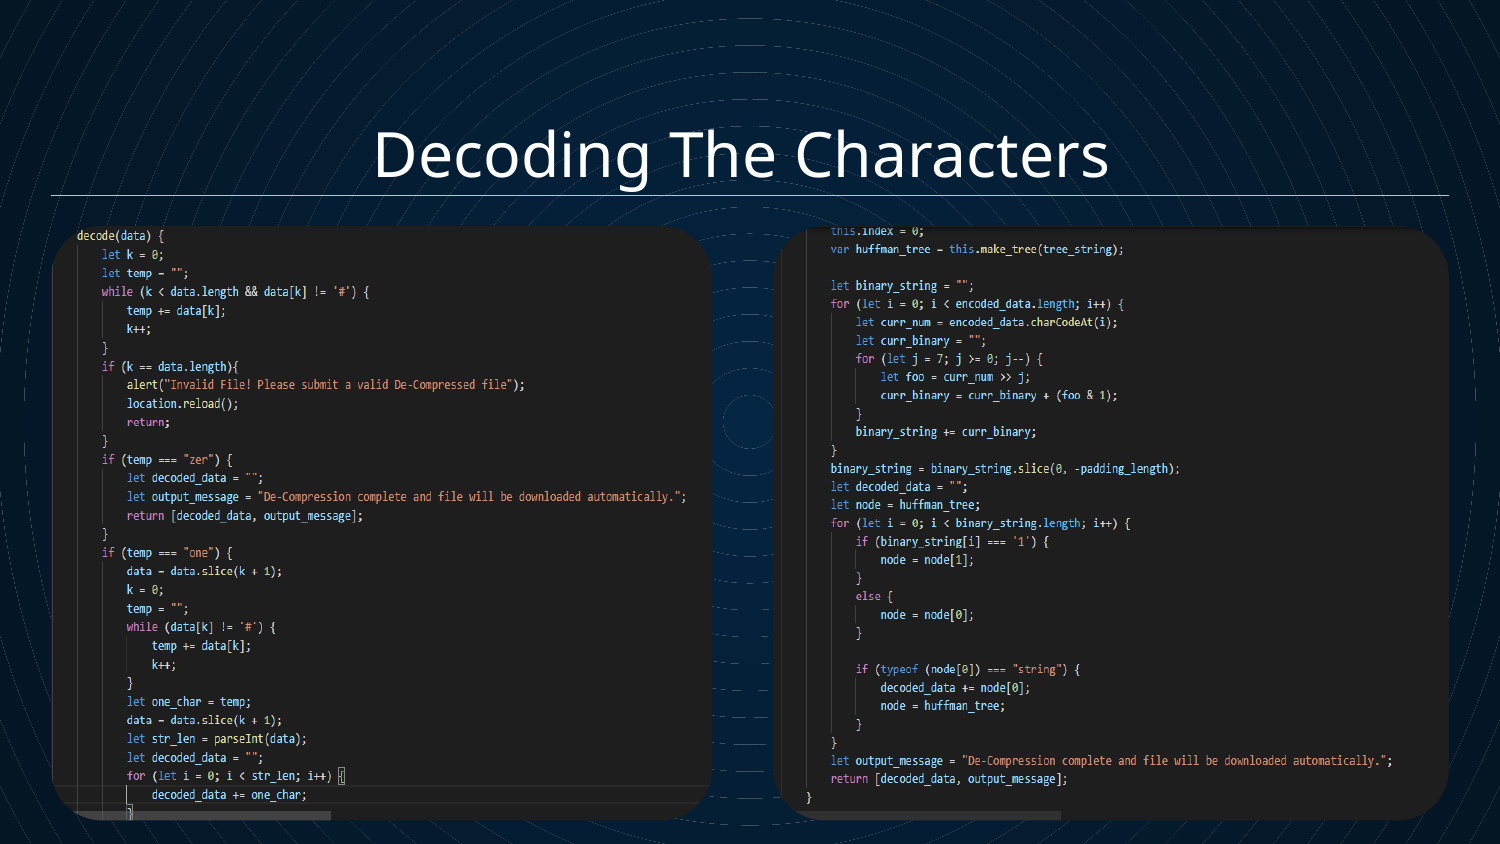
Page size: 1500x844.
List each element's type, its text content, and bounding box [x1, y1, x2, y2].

picture [50, 225, 713, 821]
title Decoding The Characters [51, 105, 1449, 195]
title Decoding The Characters [51, 202, 1449, 206]
picture [773, 225, 1450, 821]
